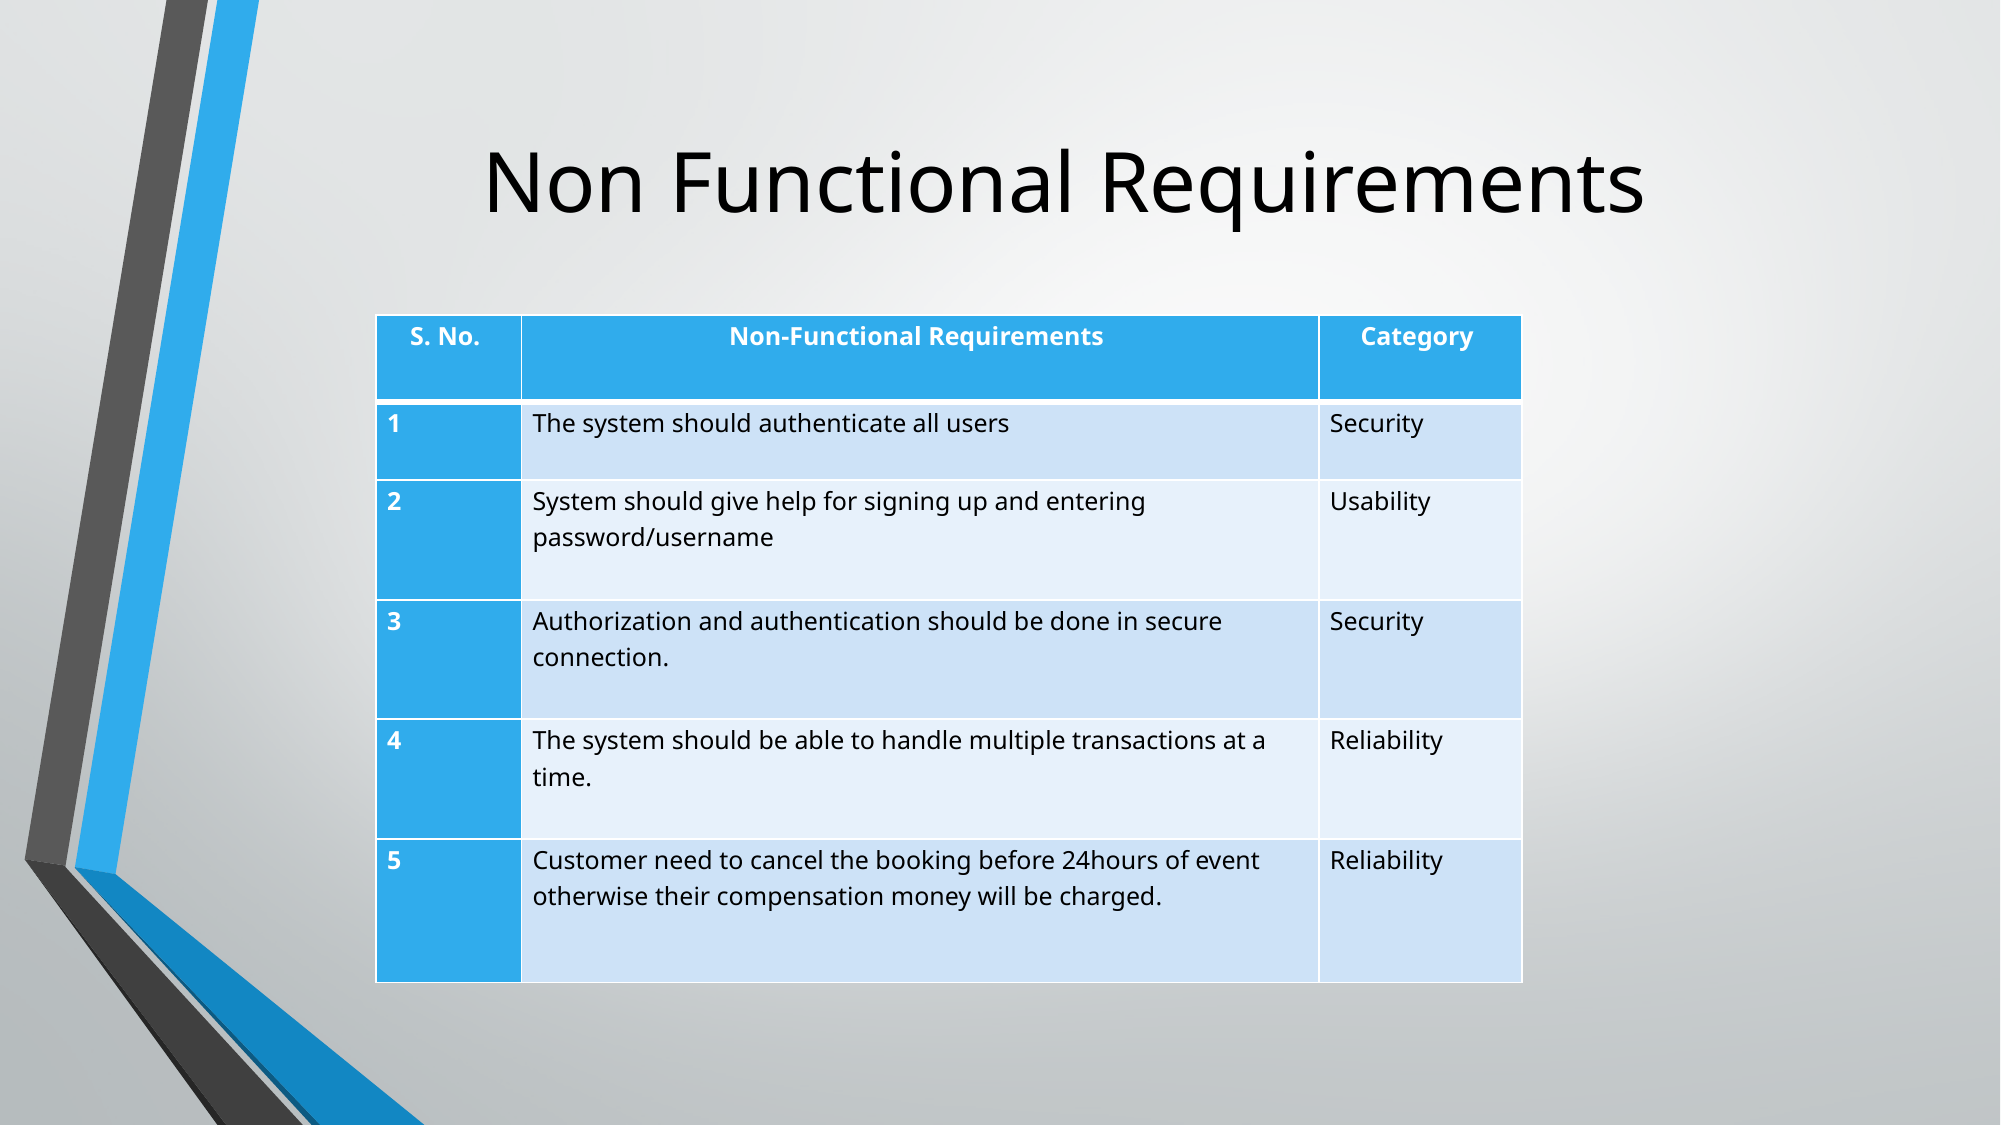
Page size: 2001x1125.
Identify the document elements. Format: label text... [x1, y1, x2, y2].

table_cell 3 [377, 601, 521, 718]
table_cell 4 [377, 720, 521, 838]
table_header Non-Functional Requirements [522, 316, 1318, 399]
title Non Functional Requirements [243, 112, 1887, 246]
table_cell Reliability [1320, 840, 1521, 982]
table_cell 1 [377, 405, 521, 479]
table_cell Security [1320, 405, 1521, 479]
table_cell Authorization and authentication should be done in secure connection. [522, 601, 1318, 718]
table_cell Reliability [1320, 720, 1521, 838]
table_cell Security [1320, 601, 1521, 718]
table_cell The system should authenticate all users [522, 405, 1318, 479]
table_cell System should give help for signing up and entering password/username [522, 481, 1318, 599]
table_header Category [1320, 316, 1521, 399]
table_cell 2 [377, 481, 521, 599]
table_cell Usability [1320, 481, 1521, 599]
table_header S. No. [377, 316, 521, 399]
table_cell 5 [377, 840, 521, 982]
table_cell The system should be able to handle multiple transactions at a time. [522, 720, 1318, 838]
table_cell Customer need to cancel the booking before 24hours of event otherwise their compensation money will be charged. [522, 840, 1318, 982]
